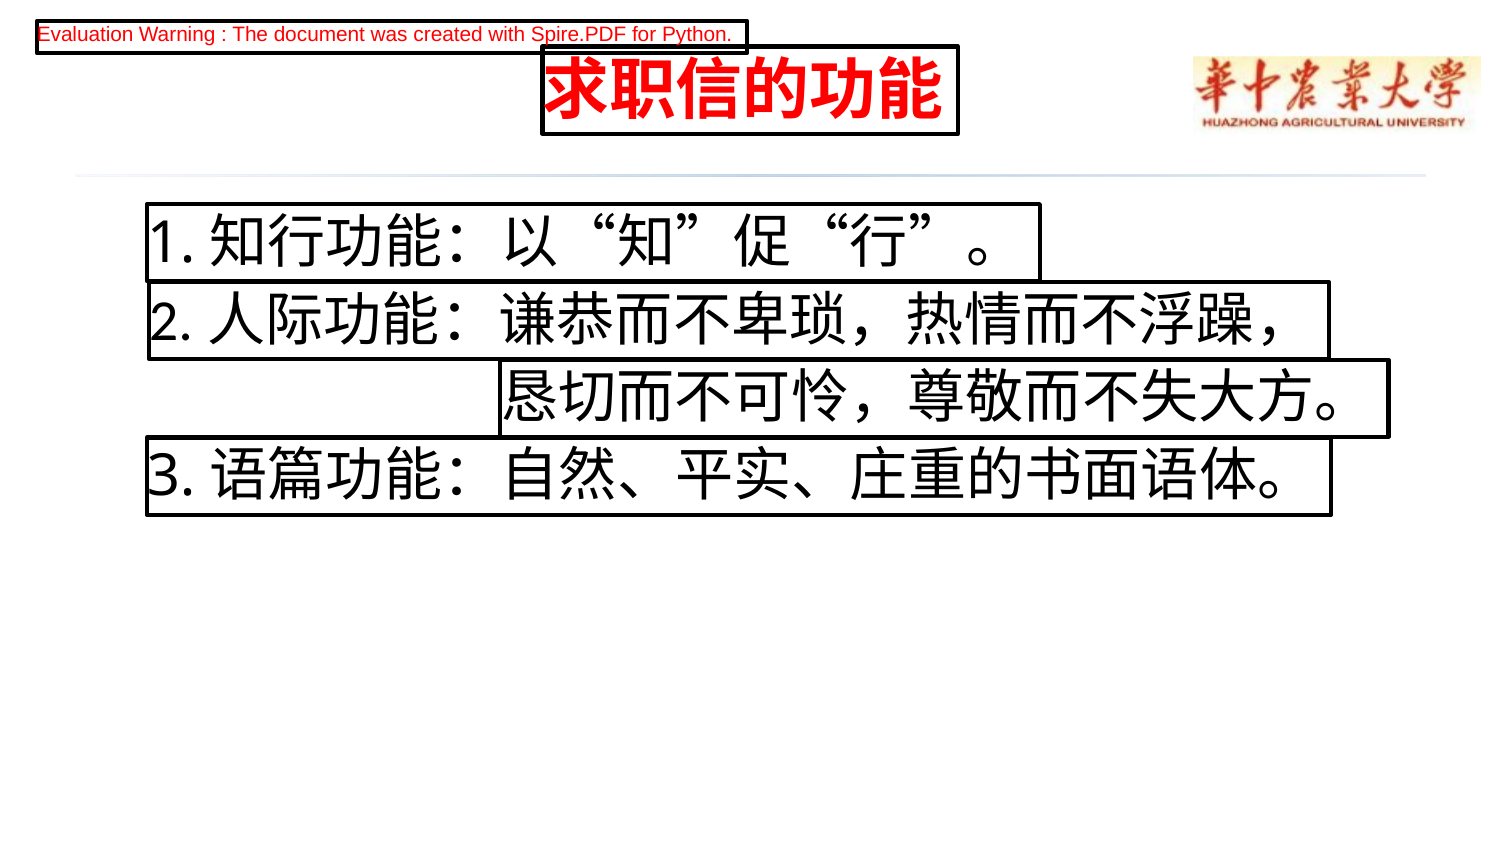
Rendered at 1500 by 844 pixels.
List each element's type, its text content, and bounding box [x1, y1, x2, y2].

text_box 求职信的功能 [540, 44, 960, 136]
picture [1192, 55, 1482, 136]
picture [72, 171, 1428, 178]
text_box 3.语篇功能：自然、平实、庄重的书面语体。 [145, 435, 1333, 517]
text_box 恳切而不可怜，尊敬而不失大方。 [498, 358, 1391, 439]
text_box 1.知行功能：以“知”促“行”。 [145, 202, 1042, 283]
text_box 2.人际功能：谦恭而不卑琐，热情而不浮躁， [147, 280, 1331, 361]
text_box Evaluation Warning : The document was created with Spire.PDF for Python. [35, 19, 749, 55]
